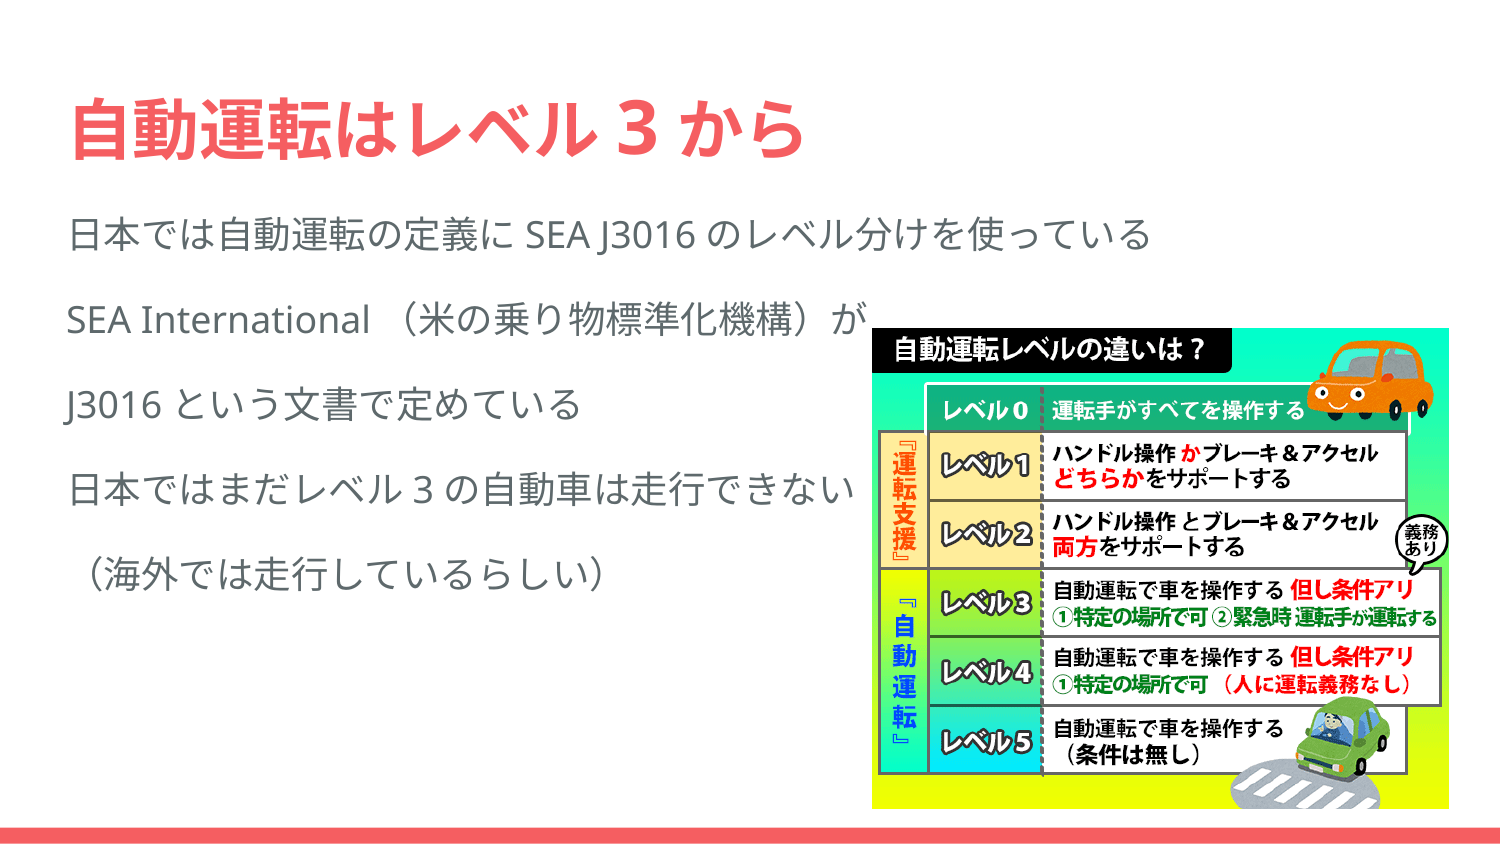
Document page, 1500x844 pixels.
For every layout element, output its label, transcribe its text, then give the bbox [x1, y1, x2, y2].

picture [872, 328, 1450, 810]
title 自動運転はレベル3から [51, 64, 1449, 167]
list 日本では自動運転の定義にSEA J3016のレベル分けを使っている SEA International（米の乗り物標準化機構）が J3016という文書で定めている 日本ではまだレベル3の自動車は走行できない （海外では走行しているらしい） [51, 189, 1449, 750]
